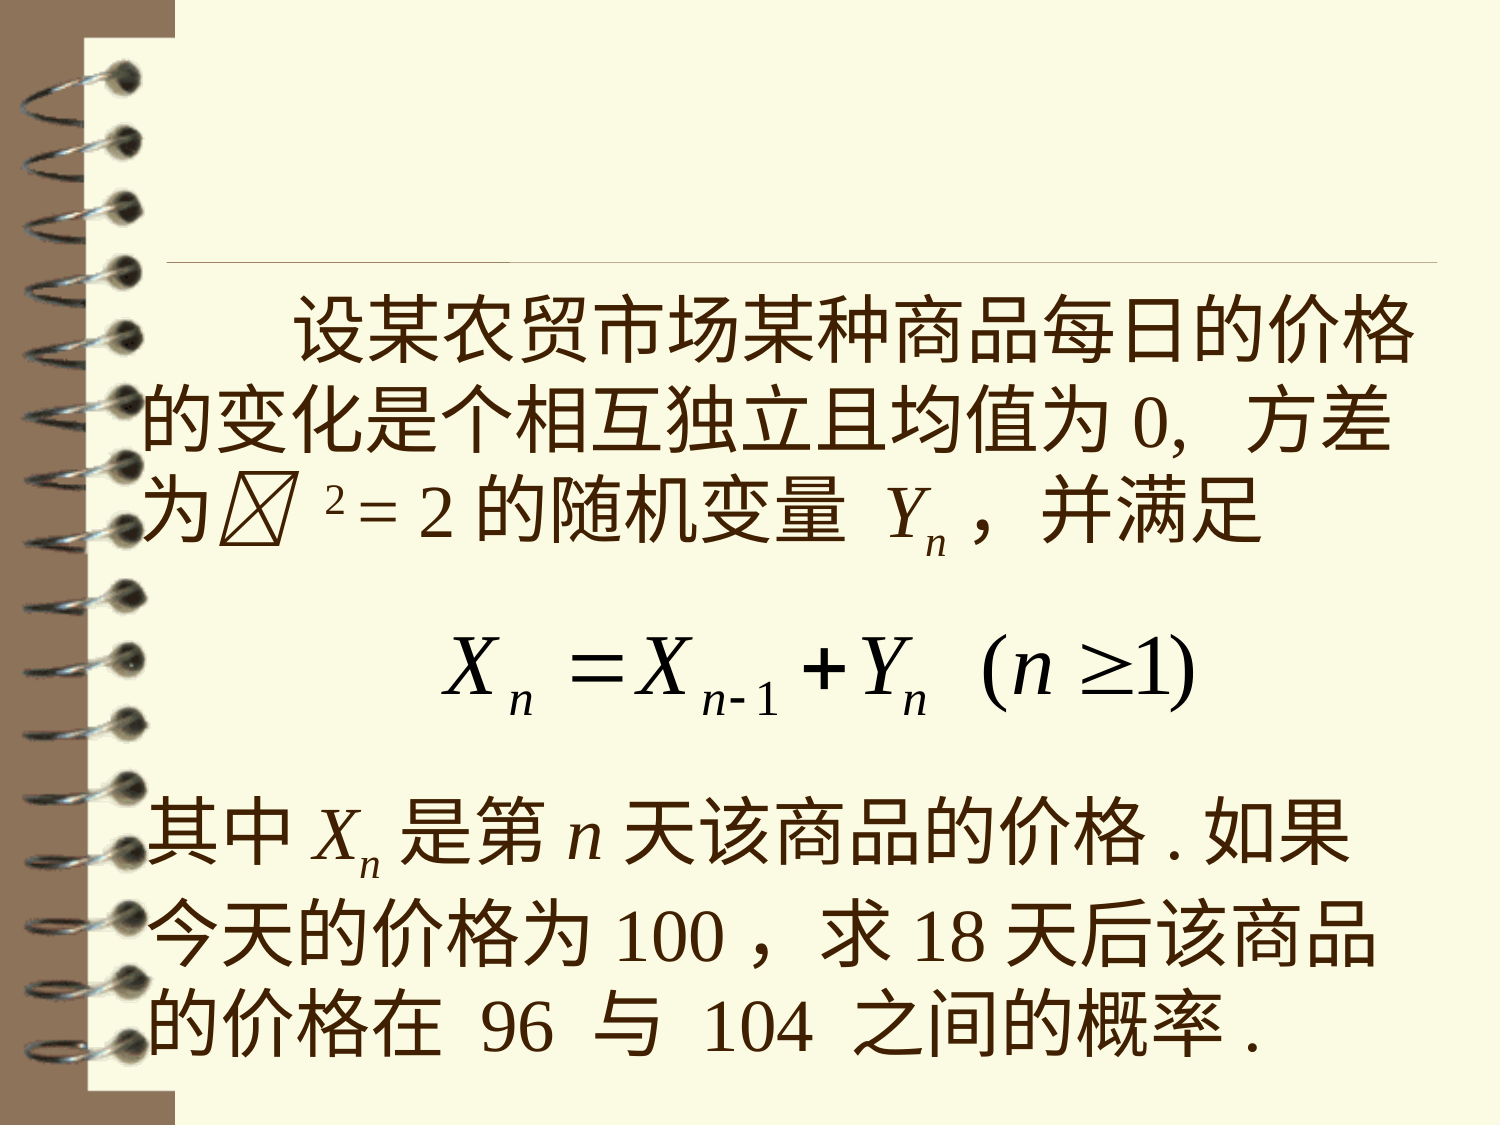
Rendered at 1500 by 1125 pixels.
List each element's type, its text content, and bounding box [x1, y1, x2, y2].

picture [0, 0, 175, 1125]
text_box 设某农贸市场某种商品每日的价格的变化是个相互独立且均值为0, 方差为 2 = 2的随机变量 Yn，并满足 [124, 274, 1463, 573]
text_box 其中Xn是第n天该商品的价格.如果今天的价格为100，求18天后该商品的价格在 96 与 104 之间的概率. [130, 777, 1434, 1075]
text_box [424, 607, 1212, 738]
